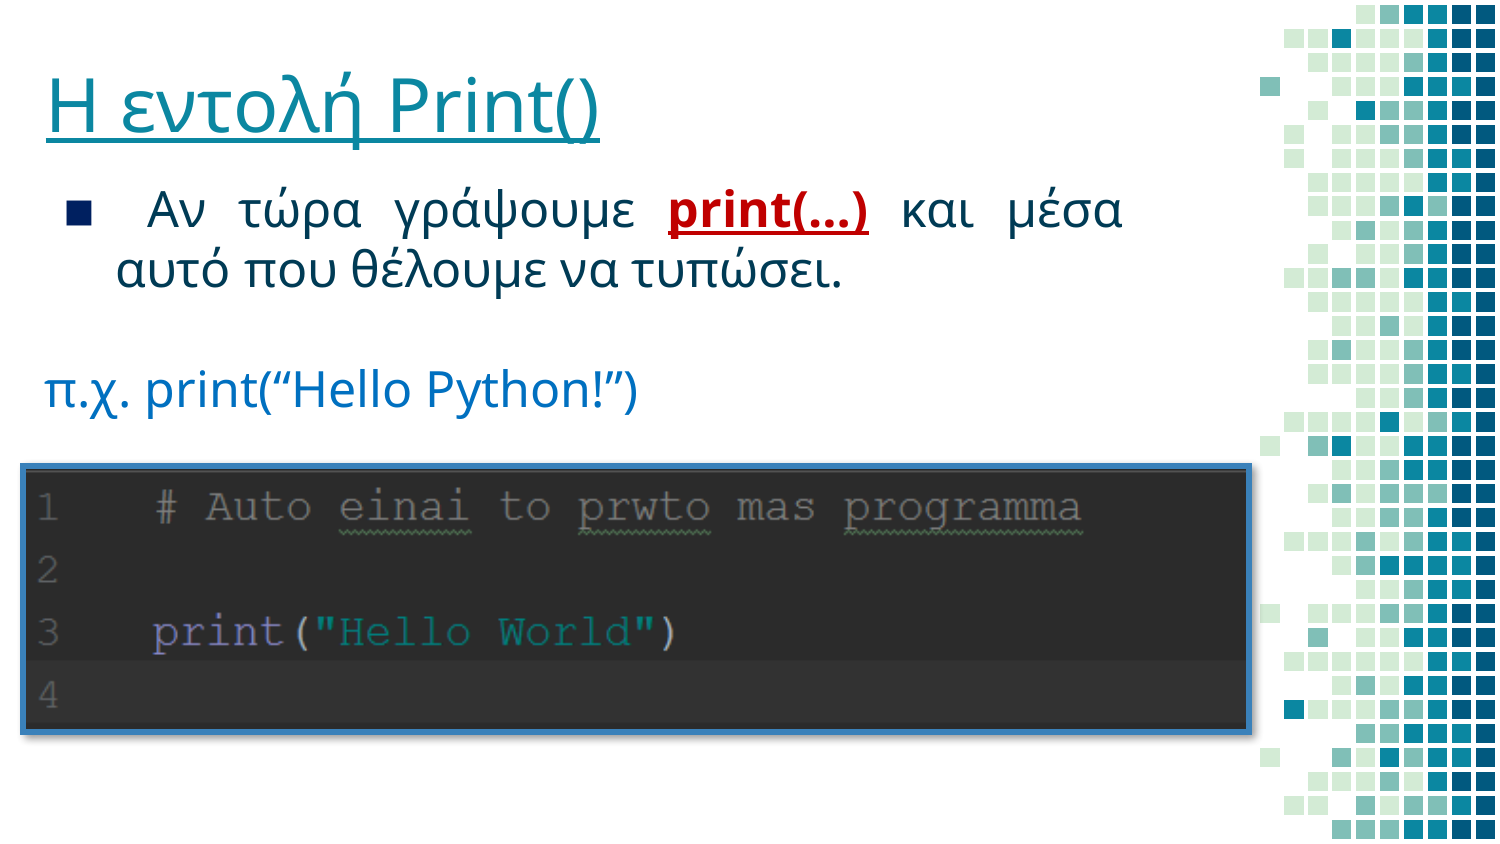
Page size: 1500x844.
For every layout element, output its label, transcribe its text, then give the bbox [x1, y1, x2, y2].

title Η εντολή Print() [30, 21, 1140, 162]
list Αν τώρα γράψουμε print(…) και μέσα αυτό που θέλουμε να τυπώσει. π.χ. print(“Hello Python!”) [29, 161, 1139, 461]
picture [26, 468, 1247, 730]
